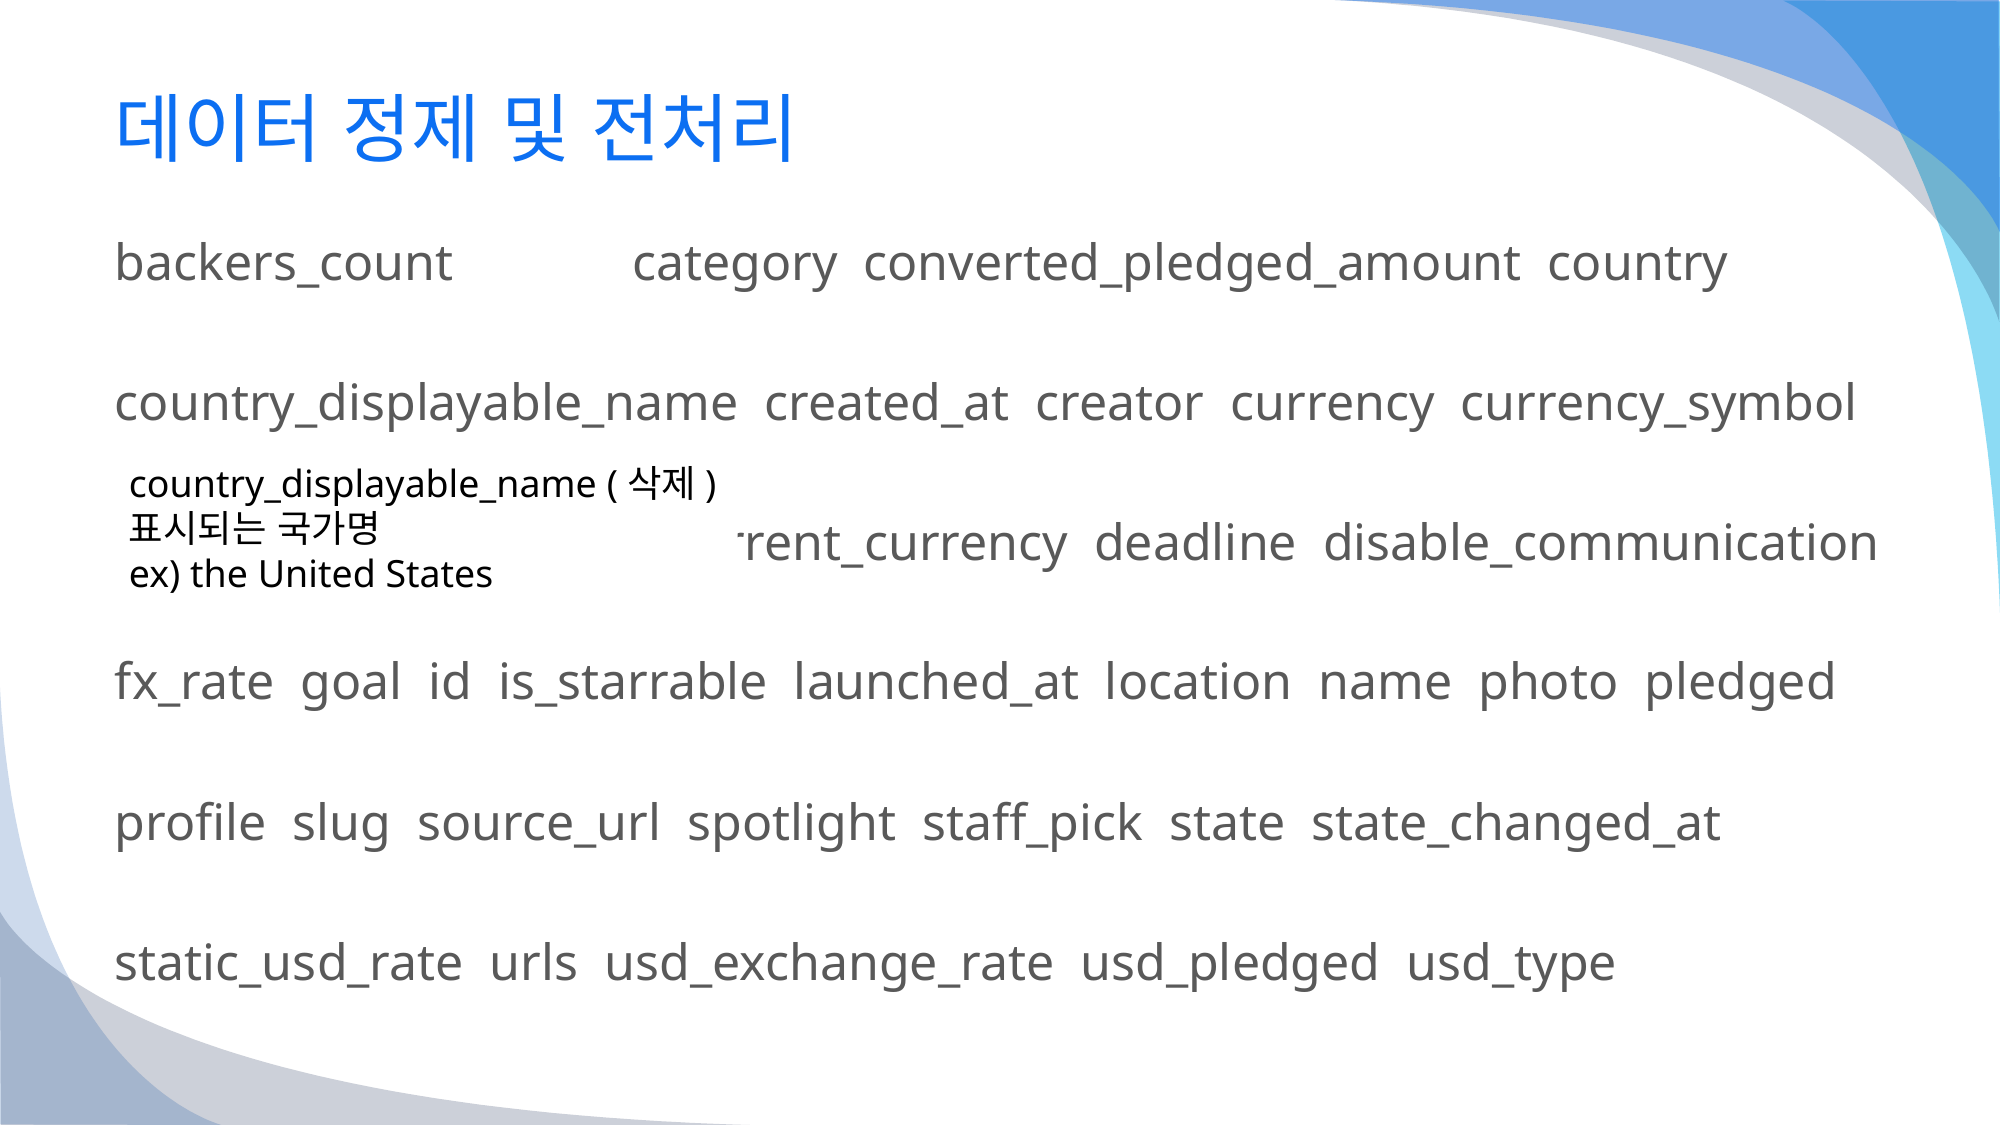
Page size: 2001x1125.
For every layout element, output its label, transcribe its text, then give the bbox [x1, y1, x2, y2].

title 데이터 정제 및 전처리 [99, 50, 1900, 202]
text_box country_displayable_name (삭제) 표시되는 국가명 ex) the United States [114, 452, 738, 603]
list backers_count blurb category converted_pledged_amount country country_displayable_name created_at creator currency currency_symbol currency_trailing_code current_currency deadline disable_communication fx_rate goal id is_starrable launched_at location name photo pledged profile slug source_url spotlight staff_pick state state_changed_at static_usd_rate urls usd_exchange_rate usd_pledged usd_type [99, 222, 1900, 1005]
